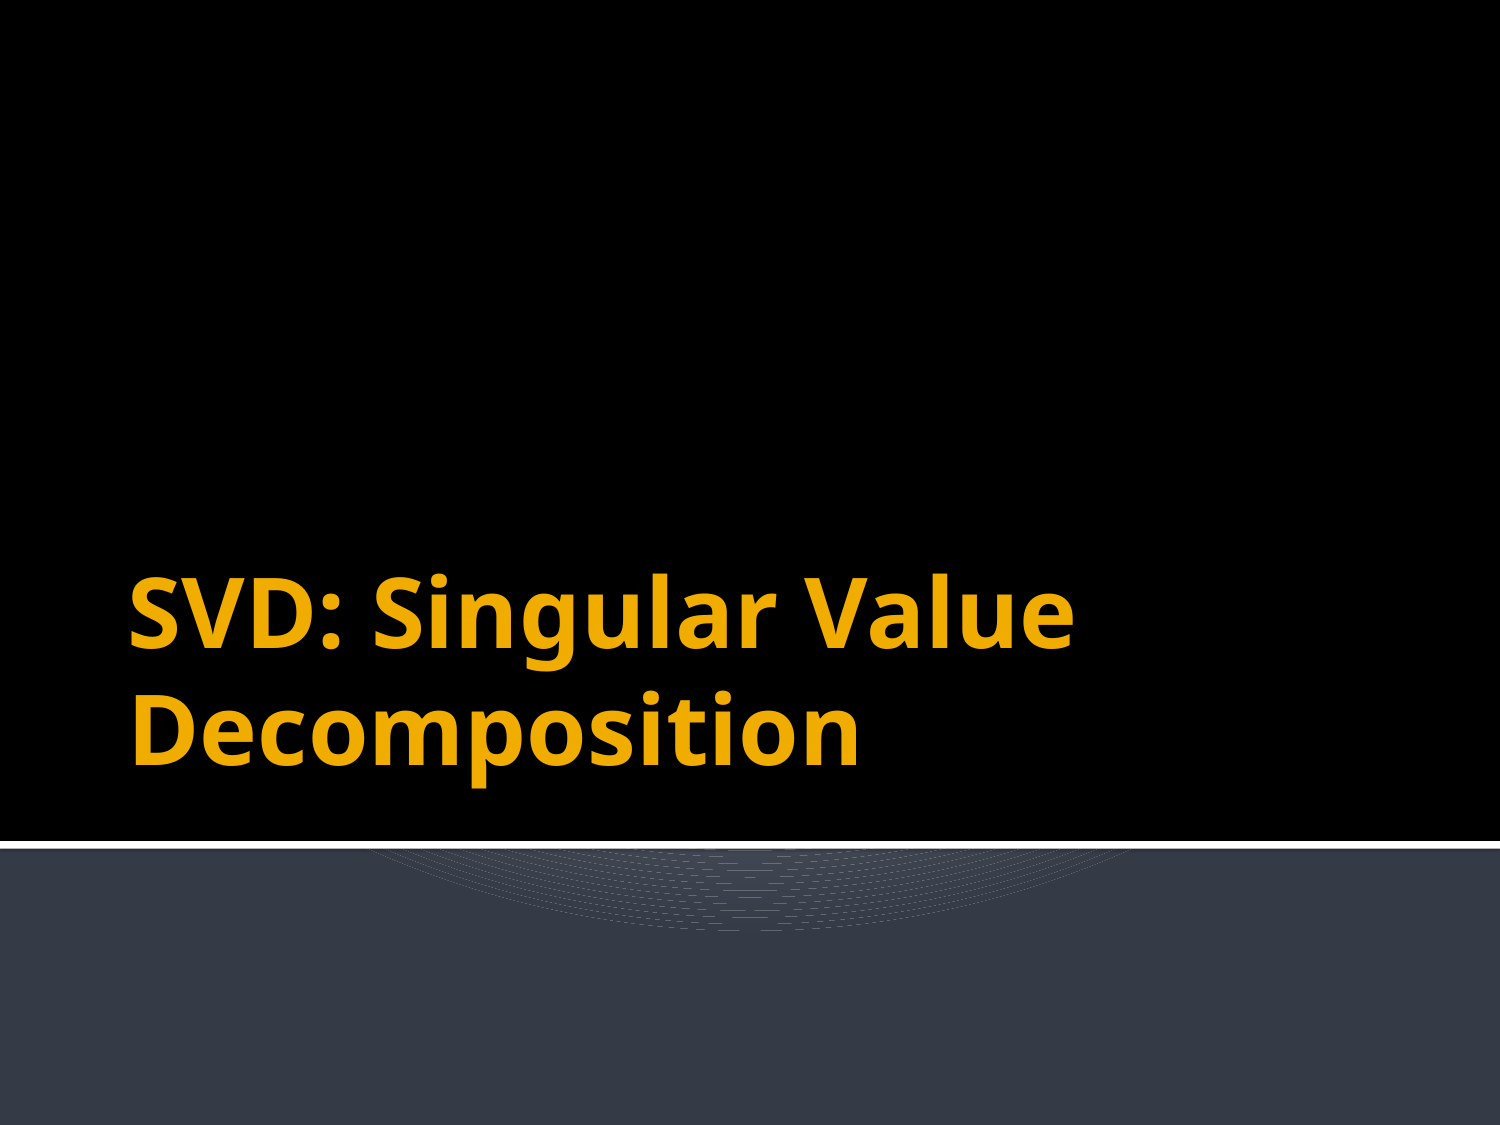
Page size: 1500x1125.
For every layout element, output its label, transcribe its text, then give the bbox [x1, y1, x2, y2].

title SVD: Singular Value Decomposition [112, 550, 1438, 825]
